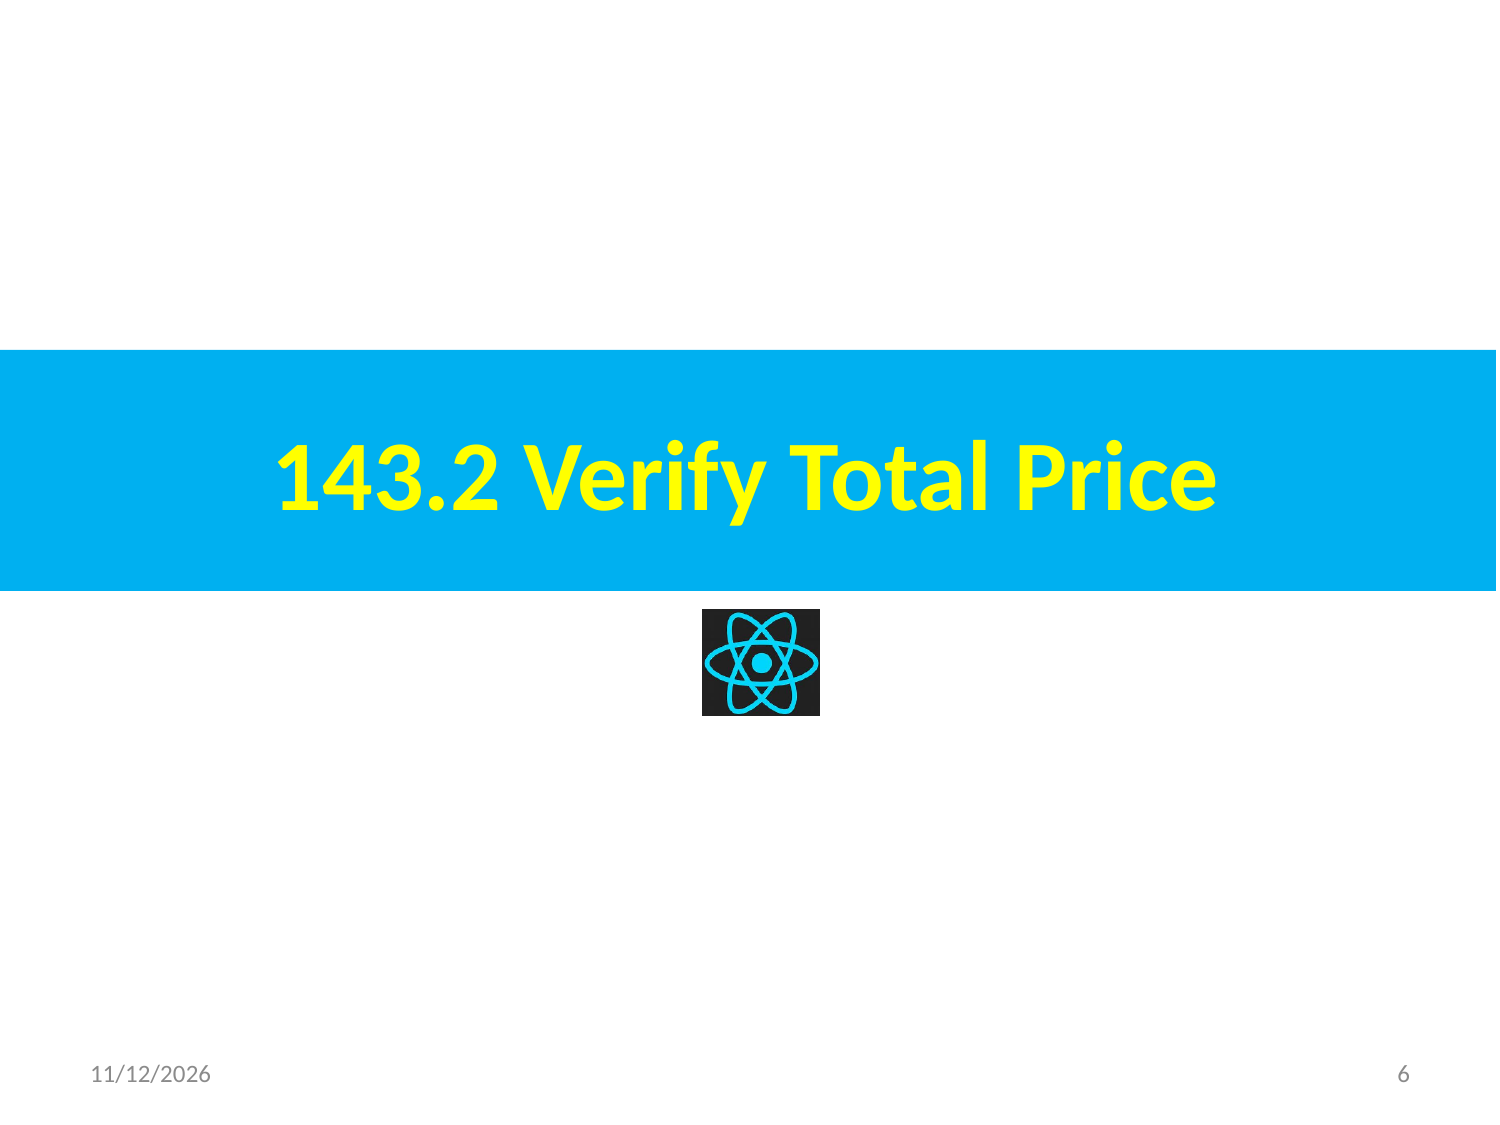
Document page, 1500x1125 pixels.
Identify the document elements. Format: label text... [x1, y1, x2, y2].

picture [702, 609, 821, 716]
title 143.2 Verify Total Price [0, 349, 1496, 591]
slide_number 6 [1074, 1042, 1425, 1103]
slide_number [75, 1042, 425, 1103]
